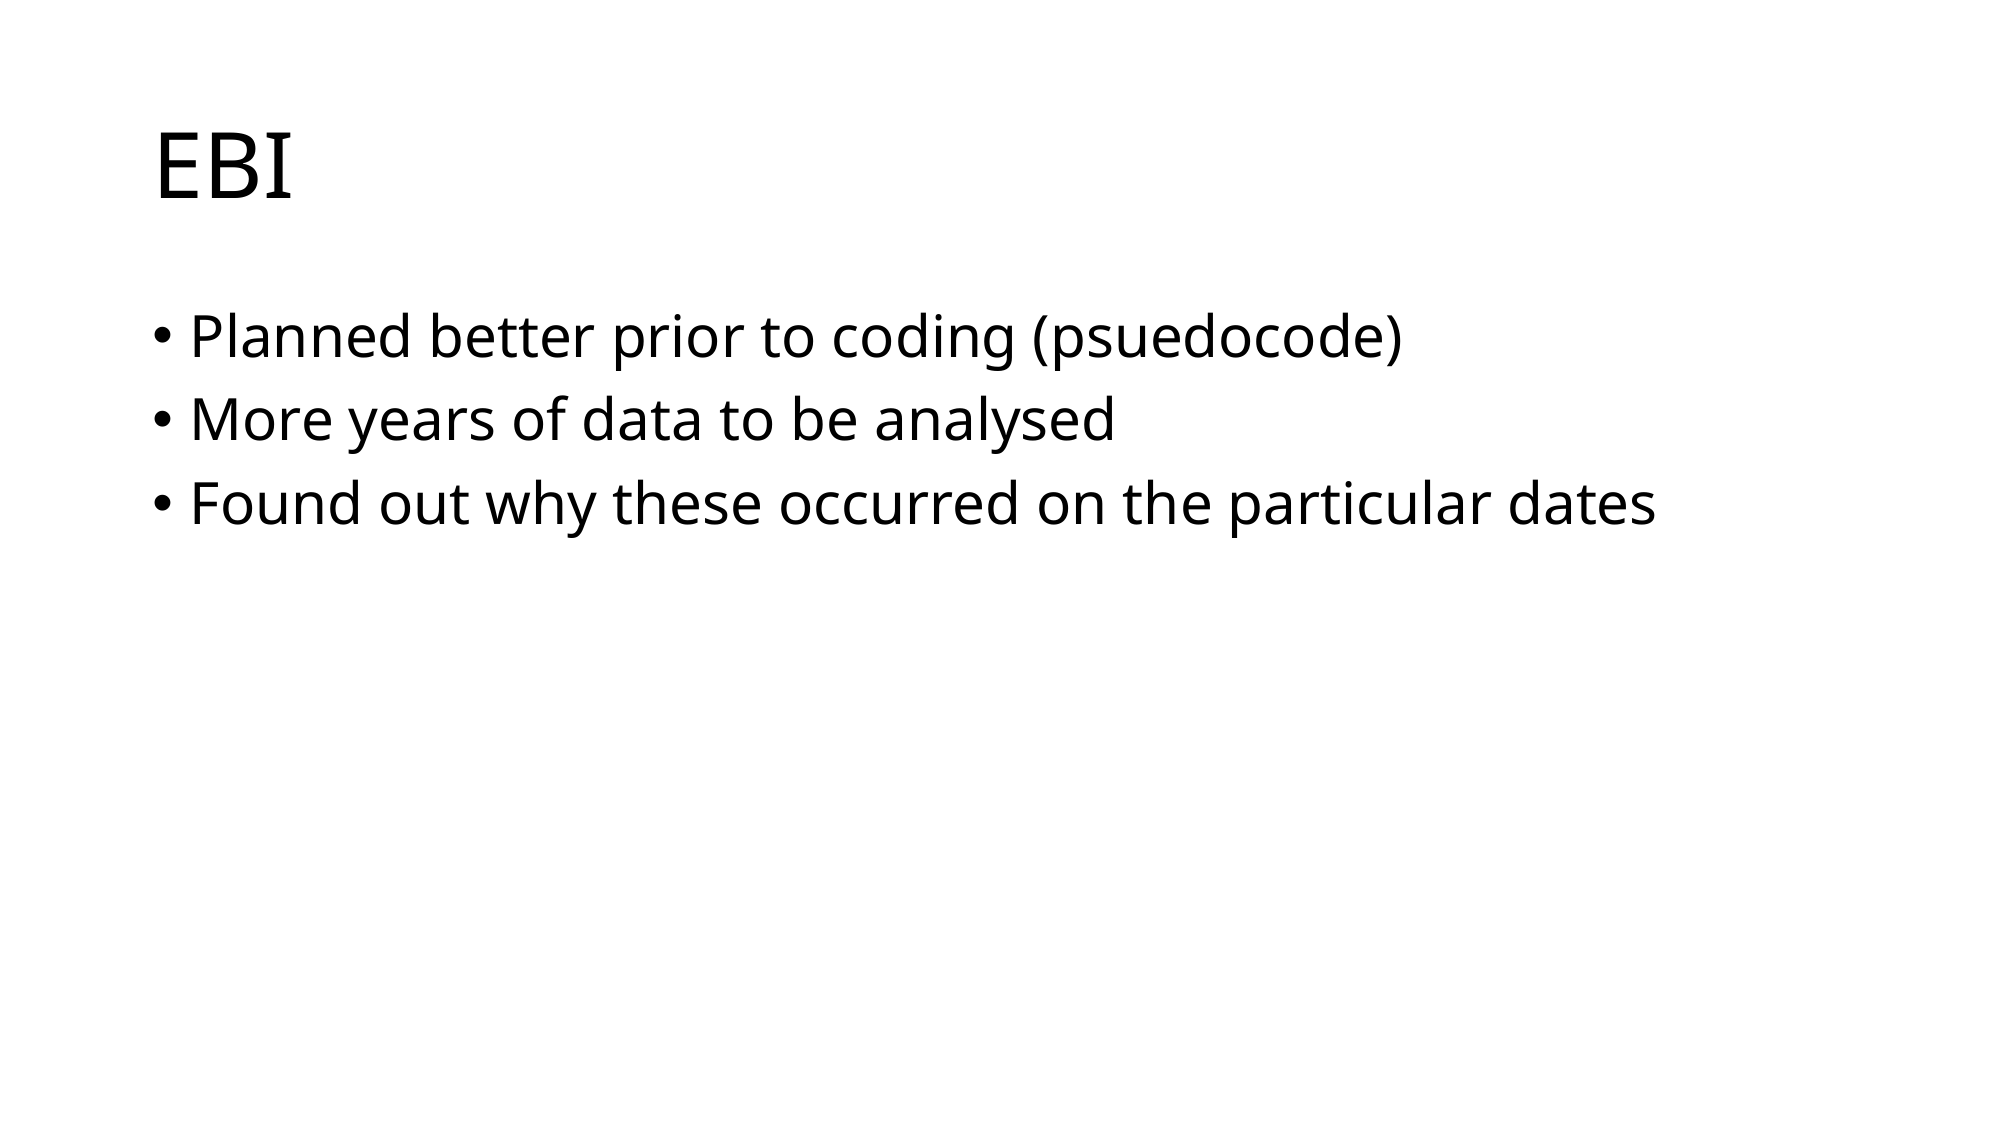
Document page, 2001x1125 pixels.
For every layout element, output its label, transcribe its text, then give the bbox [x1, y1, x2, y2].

title EBI [137, 59, 1863, 278]
list Planned better prior to coding (psuedocode) More years of data to be analysed Found out why these occurred on the particular dates [137, 299, 1863, 1014]
